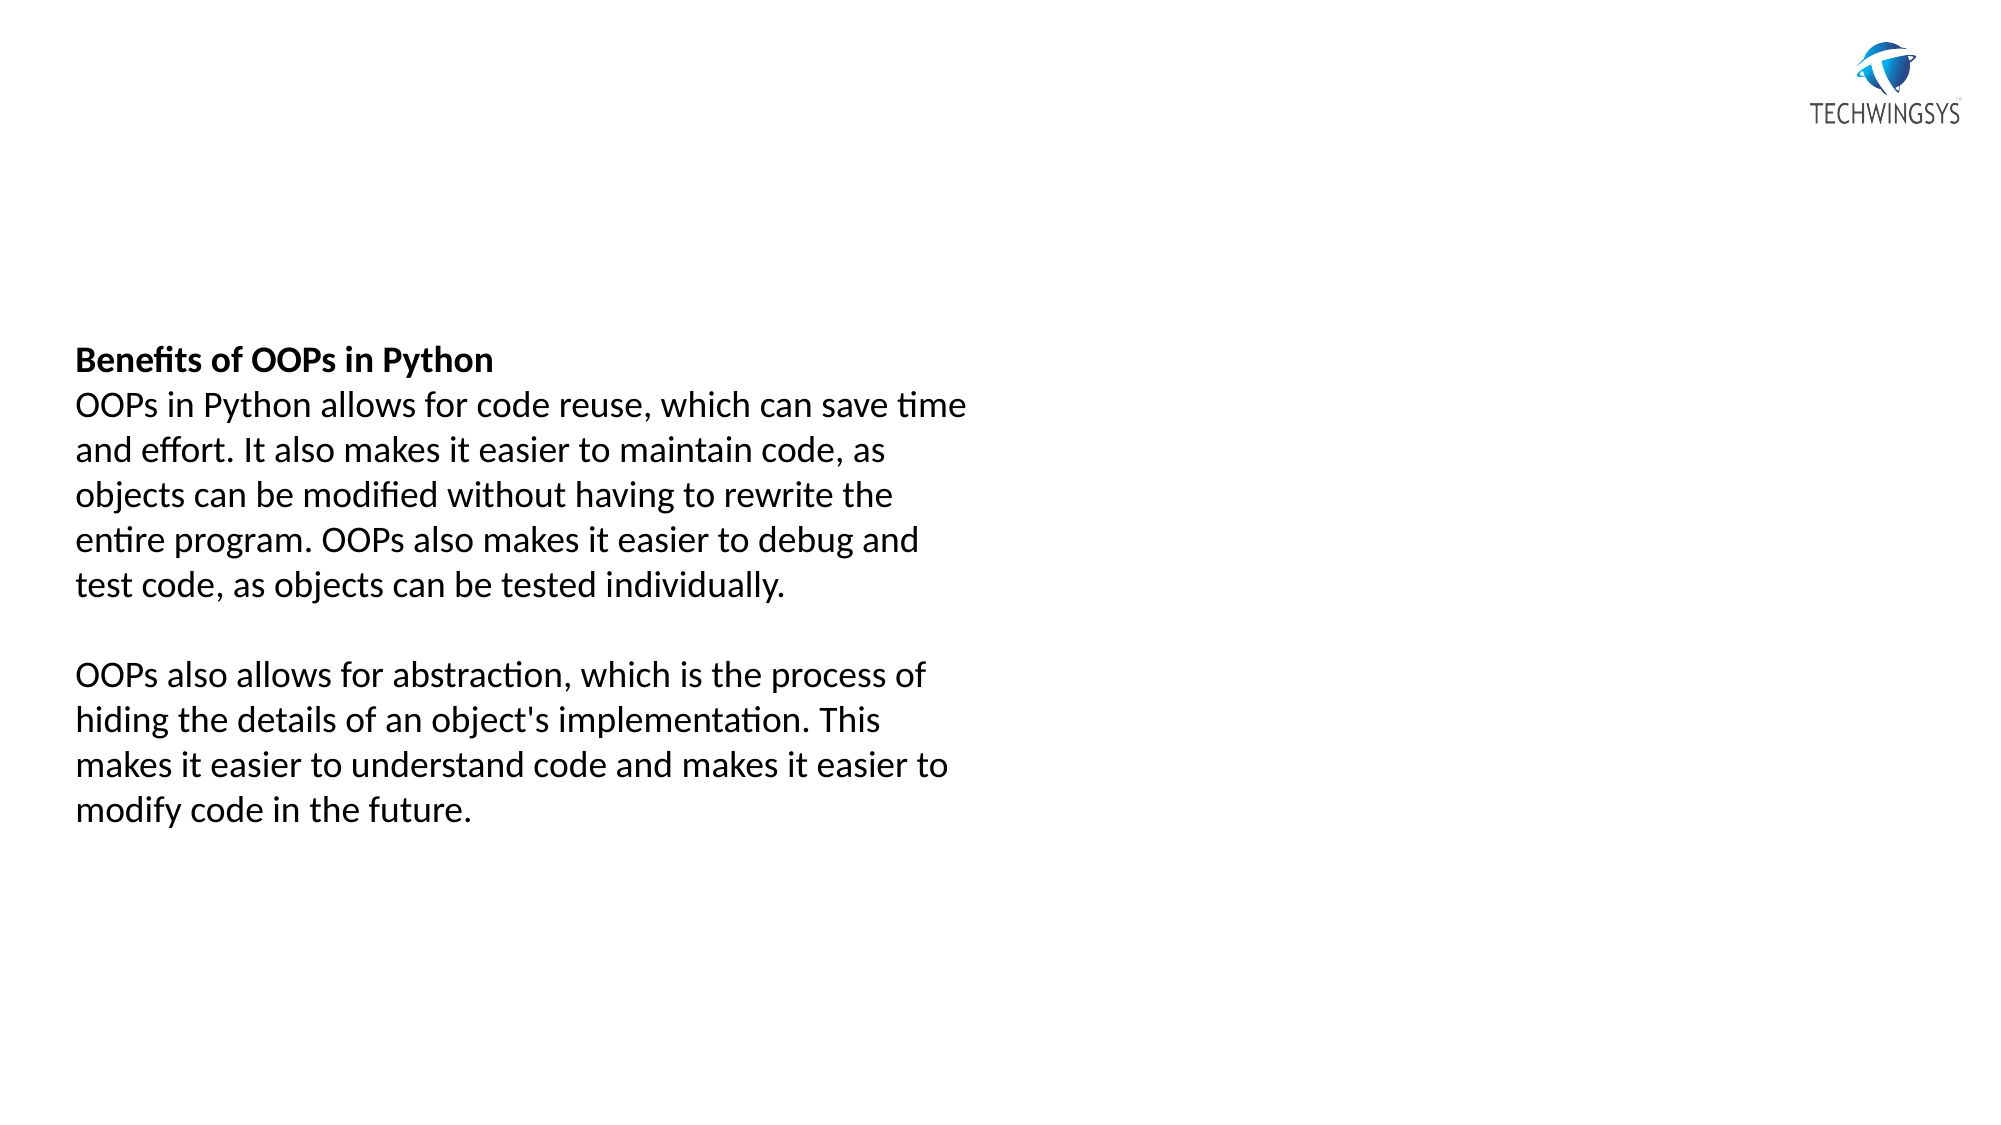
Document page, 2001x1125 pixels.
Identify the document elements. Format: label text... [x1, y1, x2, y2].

picture [1810, 42, 1962, 124]
text_box Benefits of OOPs in Python OOPs in Python allows for code reuse, which can save time and effort. It also makes it easier to maintain code, as objects can be modified without having to rewrite the entire program. OOPs also makes it easier to debug and test code, as objects can be tested individually. OOPs also allows for abstraction, which is the process of hiding the details of an object's implementation. This makes it easier to understand code and makes it easier to modify code in the future. [60, 327, 1000, 838]
